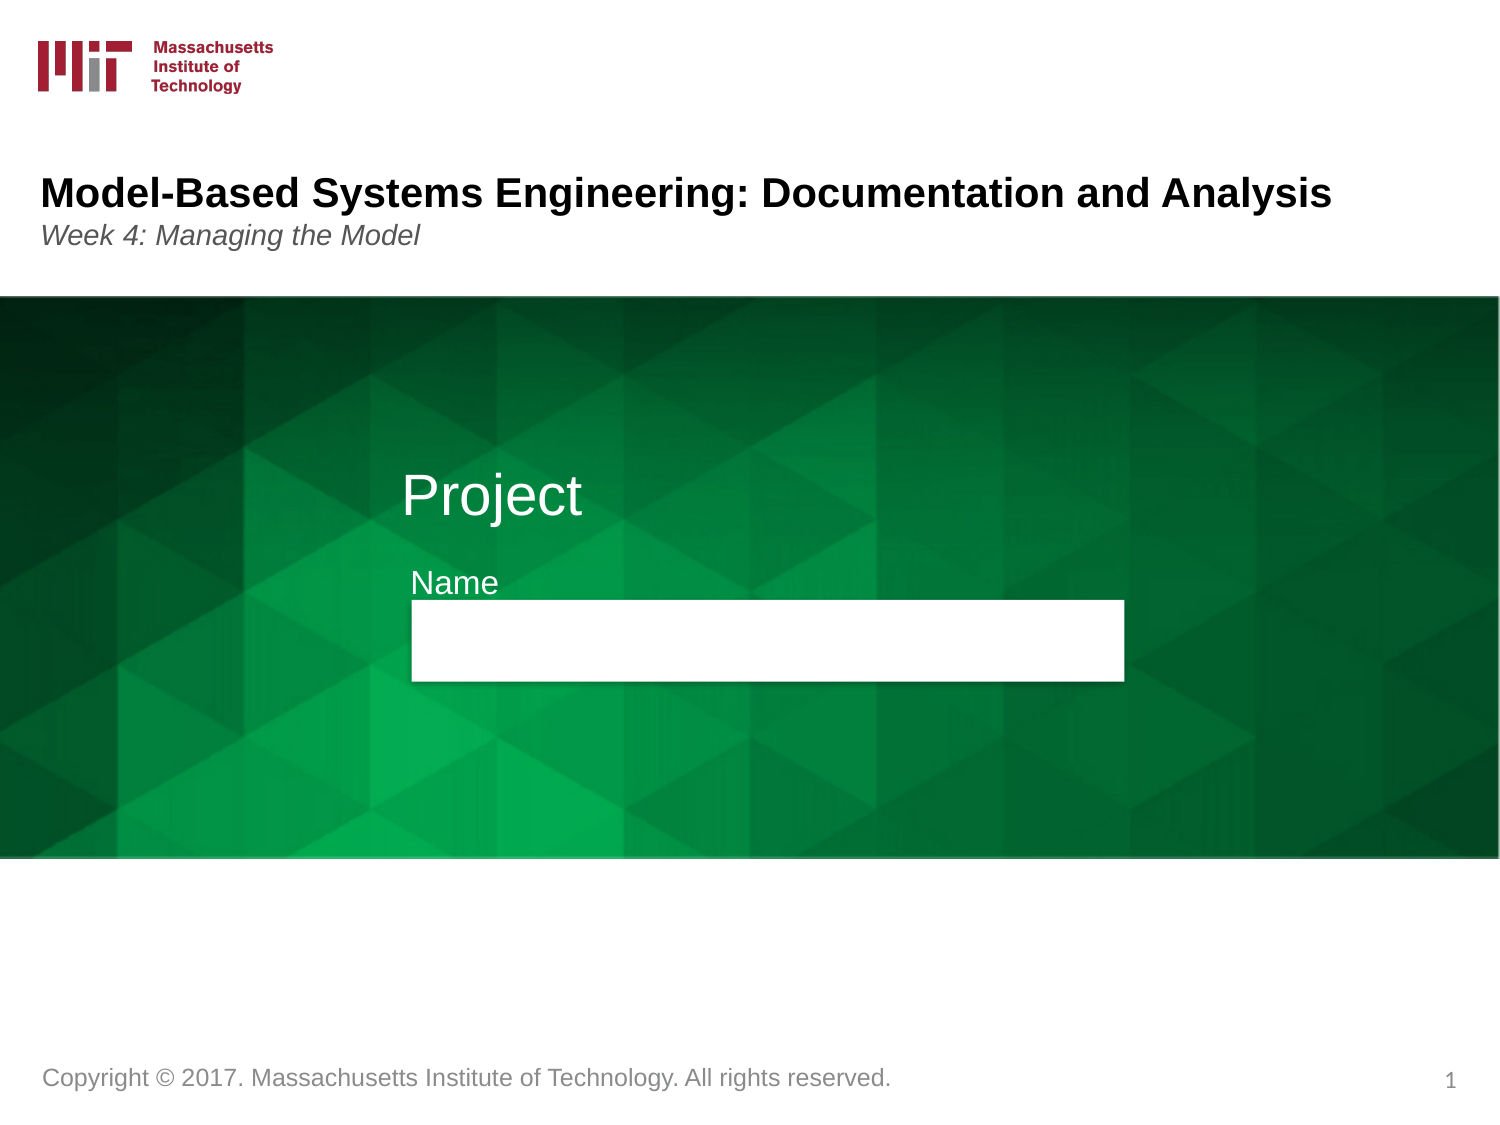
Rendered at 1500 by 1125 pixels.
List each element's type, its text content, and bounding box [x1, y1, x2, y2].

text_box Model-Based Systems Engineering: Documentation and Analysis Week 4: Managing the Model [25, 158, 1358, 291]
picture [0, 295, 1500, 859]
picture [38, 41, 273, 95]
slide_number 1 [1121, 1055, 1472, 1116]
